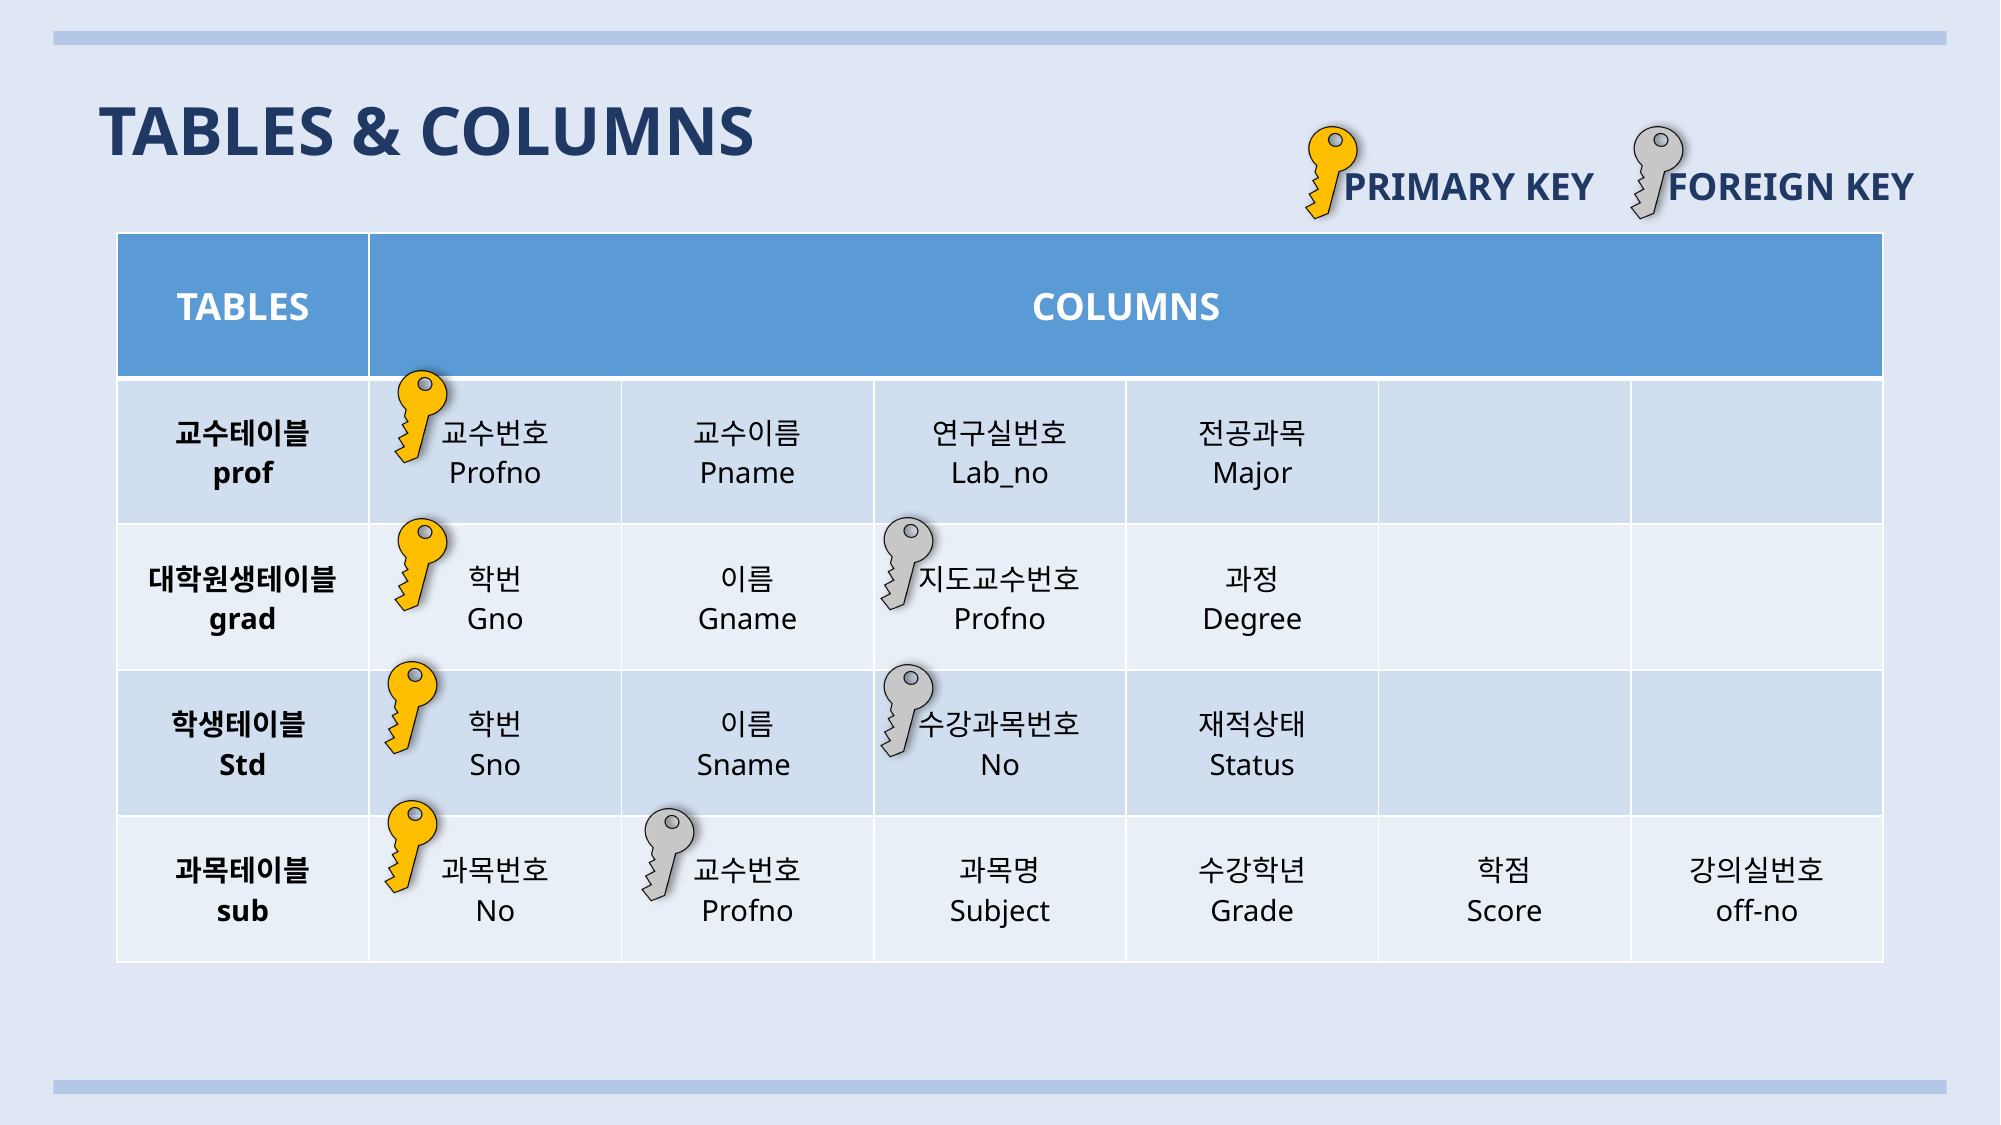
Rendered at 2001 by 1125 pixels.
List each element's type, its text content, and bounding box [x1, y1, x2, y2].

table_cell 교수이름 Pname [622, 381, 873, 523]
table_cell 교수번호 Profno [622, 817, 873, 961]
table_cell 과목번호 No [370, 817, 621, 961]
table_cell [1379, 525, 1630, 669]
table_cell 연구실번호 Lab_no [875, 381, 1125, 523]
table_cell [1632, 671, 1882, 815]
table_cell [1379, 381, 1630, 523]
table_cell 수강과목번호 No [875, 671, 1125, 815]
table_cell 학번 Gno [370, 525, 621, 669]
picture [1586, 110, 1718, 236]
table_cell 과목테이블 sub [118, 817, 368, 961]
picture [836, 648, 968, 774]
picture [836, 501, 968, 627]
text_box [52, 1079, 1948, 1095]
picture [350, 354, 482, 480]
table_cell 학점 Score [1379, 817, 1630, 961]
table_cell 전공과목 Major [1127, 381, 1378, 523]
text_box [52, 30, 1948, 46]
table_cell 과목명 Subject [875, 817, 1125, 961]
table_cell 교수번호 Profno [370, 381, 621, 523]
table_cell 교수테이블 prof [118, 381, 368, 523]
table_cell 지도교수번호 Profno [875, 525, 1125, 669]
text_box PRIMARY KEY [1378, 155, 1599, 216]
table_cell 이름 Sname [622, 671, 873, 815]
table_cell [1632, 525, 1882, 669]
picture [597, 792, 729, 918]
table_cell 과정 Degree [1127, 525, 1378, 669]
table_header TABLES [118, 234, 368, 376]
table_cell [1379, 671, 1630, 815]
table_cell 학번 Sno [370, 671, 621, 815]
picture [350, 502, 482, 628]
text_box FOREIGN KEY [1703, 155, 1940, 216]
table_cell 이름 Gname [622, 525, 873, 669]
text_box TABLES & COLUMNS [83, 80, 771, 176]
table_cell 강의실번호 off-no [1632, 817, 1882, 961]
table_cell 학생테이블 Std [118, 671, 368, 815]
picture [340, 645, 472, 771]
picture [1261, 110, 1392, 236]
table_cell 수강학년 Grade [1127, 817, 1378, 961]
table_cell [1632, 381, 1882, 523]
table_cell 재적상태 Status [1127, 671, 1378, 815]
table_header COLUMNS [370, 234, 1882, 376]
table_cell 대학원생테이블 grad [118, 525, 368, 669]
picture [340, 784, 472, 910]
